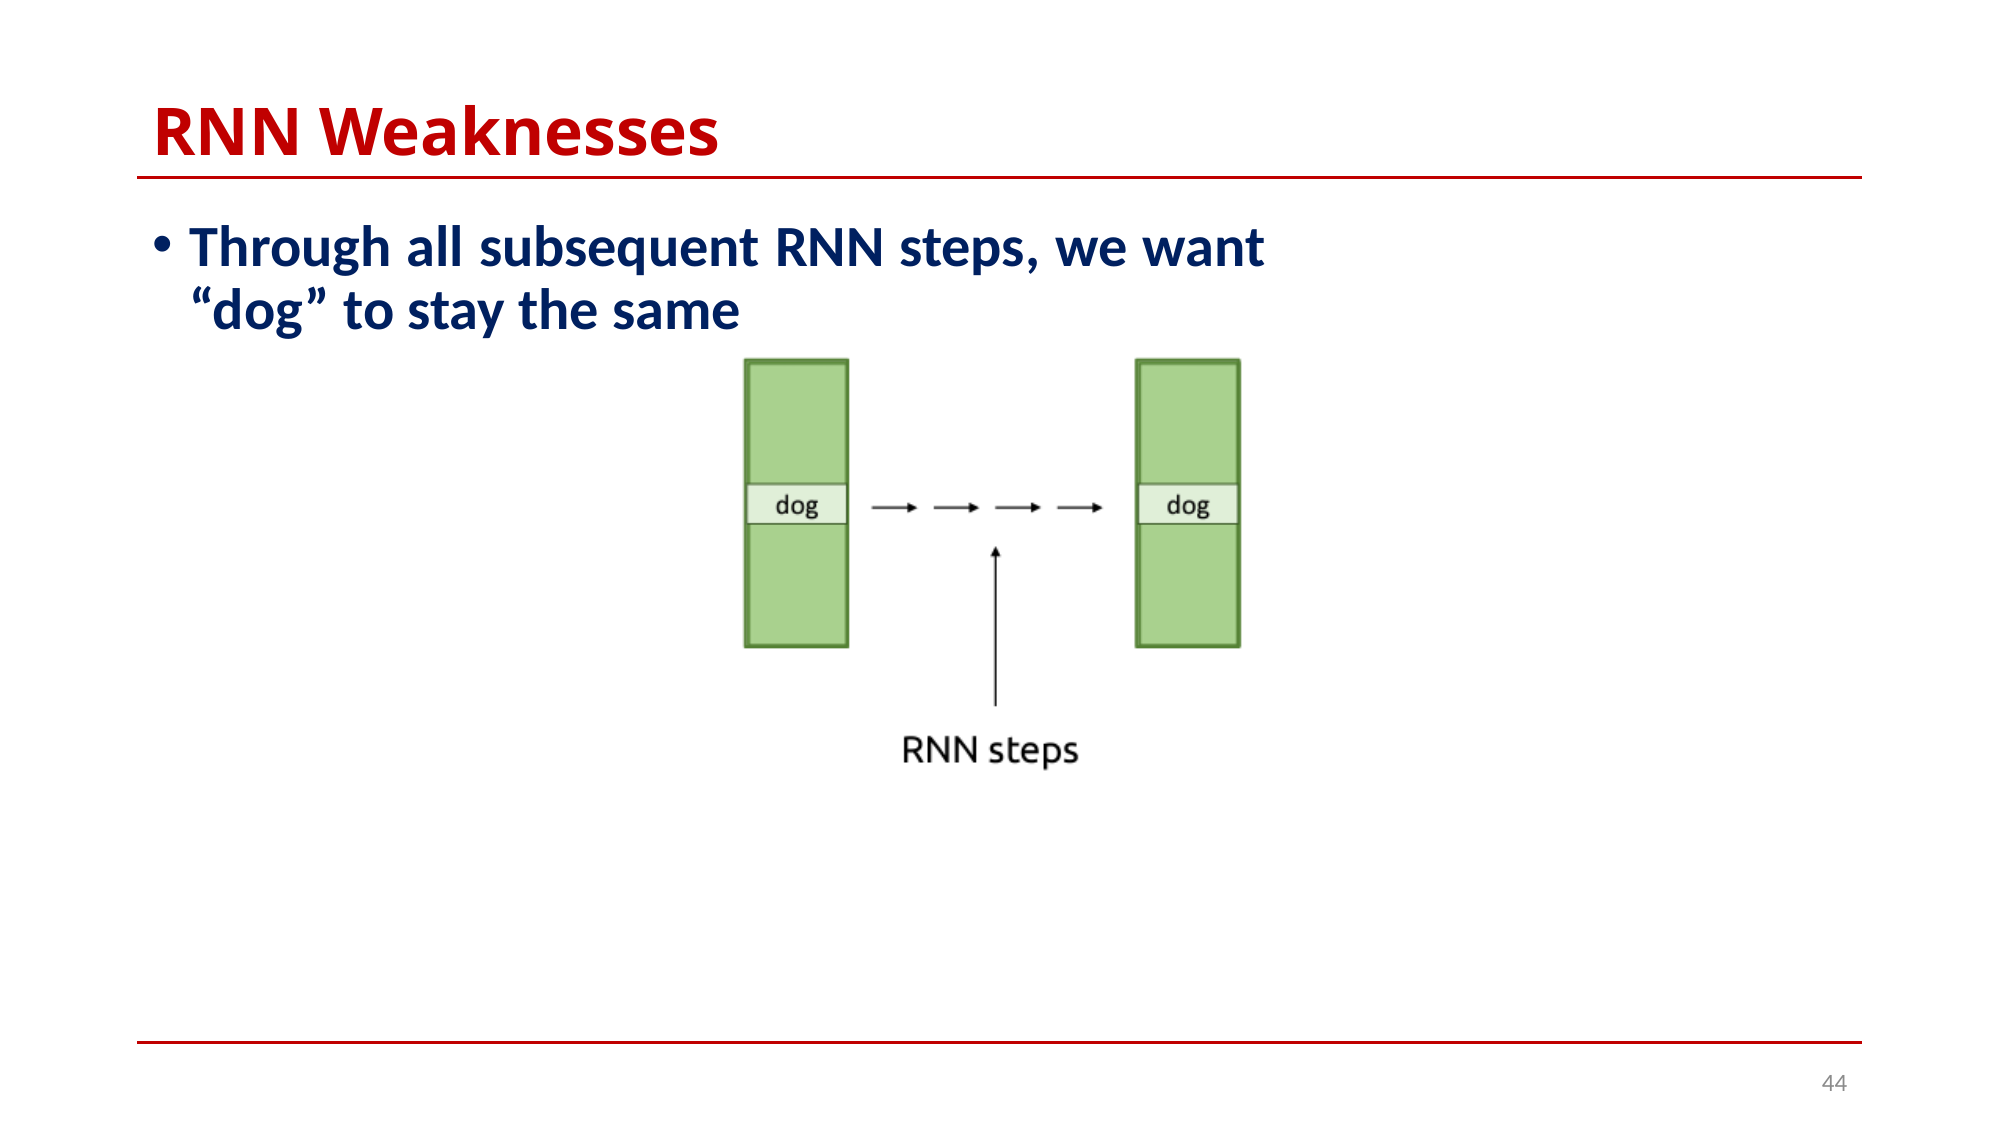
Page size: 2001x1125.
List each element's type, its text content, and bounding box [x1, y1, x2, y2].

title RNN Weaknesses [137, 90, 1863, 178]
slide_number 44 [1412, 1051, 1863, 1111]
picture [735, 345, 1265, 780]
list Through all subsequent RNN steps, we want “dog” to stay the same [137, 208, 1281, 1014]
